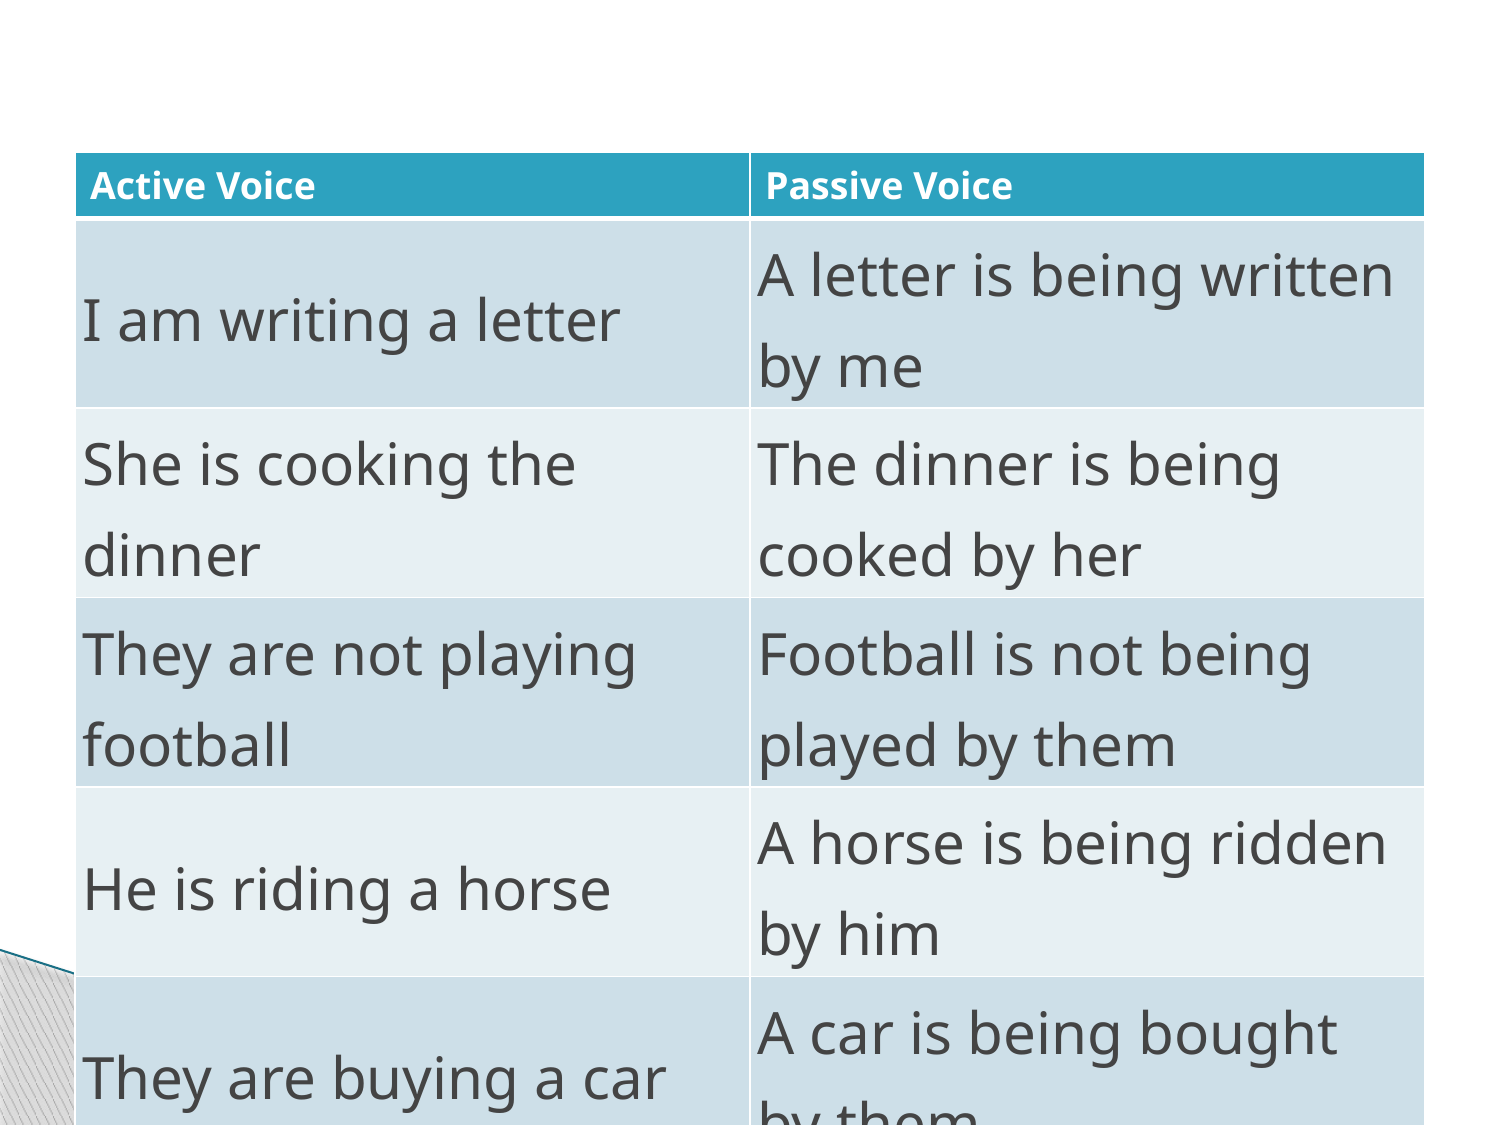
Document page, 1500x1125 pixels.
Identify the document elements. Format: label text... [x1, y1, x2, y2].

table_cell He is riding a horse [76, 788, 749, 976]
table_cell I am writing a letter [76, 221, 749, 407]
table_header Passive Voice [751, 153, 1424, 216]
table_cell Football is not being played by them [751, 598, 1424, 786]
table_cell They are buying a car [76, 977, 749, 1125]
table_header Active Voice [76, 153, 749, 216]
table_cell She is cooking the dinner [76, 409, 749, 597]
table_cell The dinner is being cooked by her [751, 409, 1424, 597]
table_cell They are not playing football [76, 598, 749, 786]
table_cell A letter is being written by me [751, 221, 1424, 407]
table_cell A horse is being ridden by him [751, 788, 1424, 976]
table_cell A car is being bought by them [751, 977, 1424, 1125]
